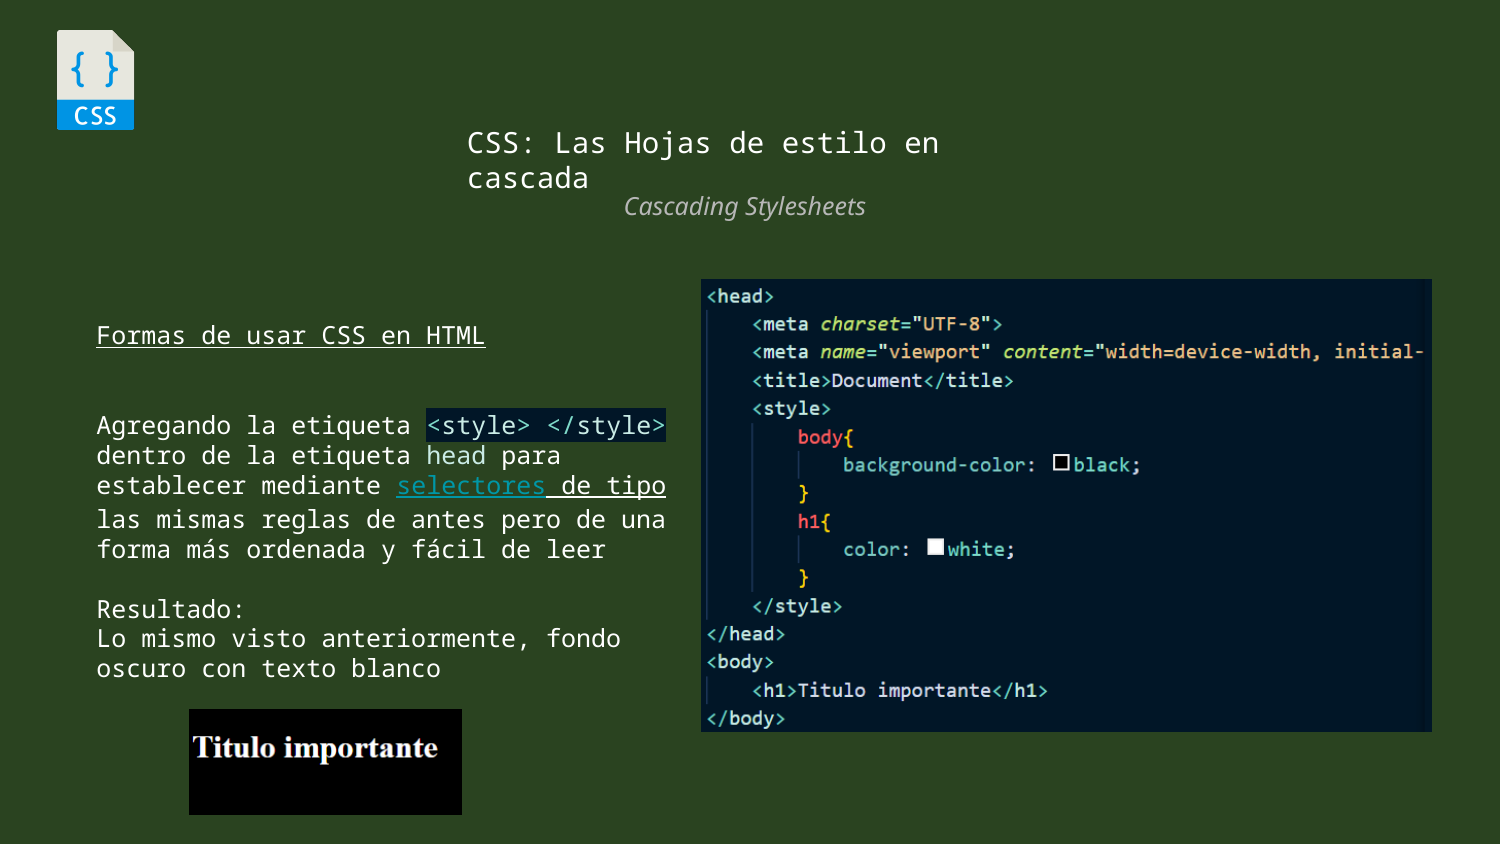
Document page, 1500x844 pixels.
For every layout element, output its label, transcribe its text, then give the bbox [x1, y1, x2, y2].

text_box Formas de usar CSS en HTML Agregando la etiqueta <style> </style> dentro de la etiqueta head para establecer mediante selectores de tipo las mismas reglas de antes pero de una forma más ordenada y fácil de leer Resultado: Lo mismo visto anteriormente, fondo oscuro con texto blanco [81, 304, 686, 728]
picture [189, 709, 462, 815]
picture [701, 278, 1432, 732]
text_box Cascading Stylesheets [608, 175, 892, 235]
picture [45, 30, 146, 131]
text_box CSS: Las Hojas de estilo en cascada [451, 109, 1048, 210]
